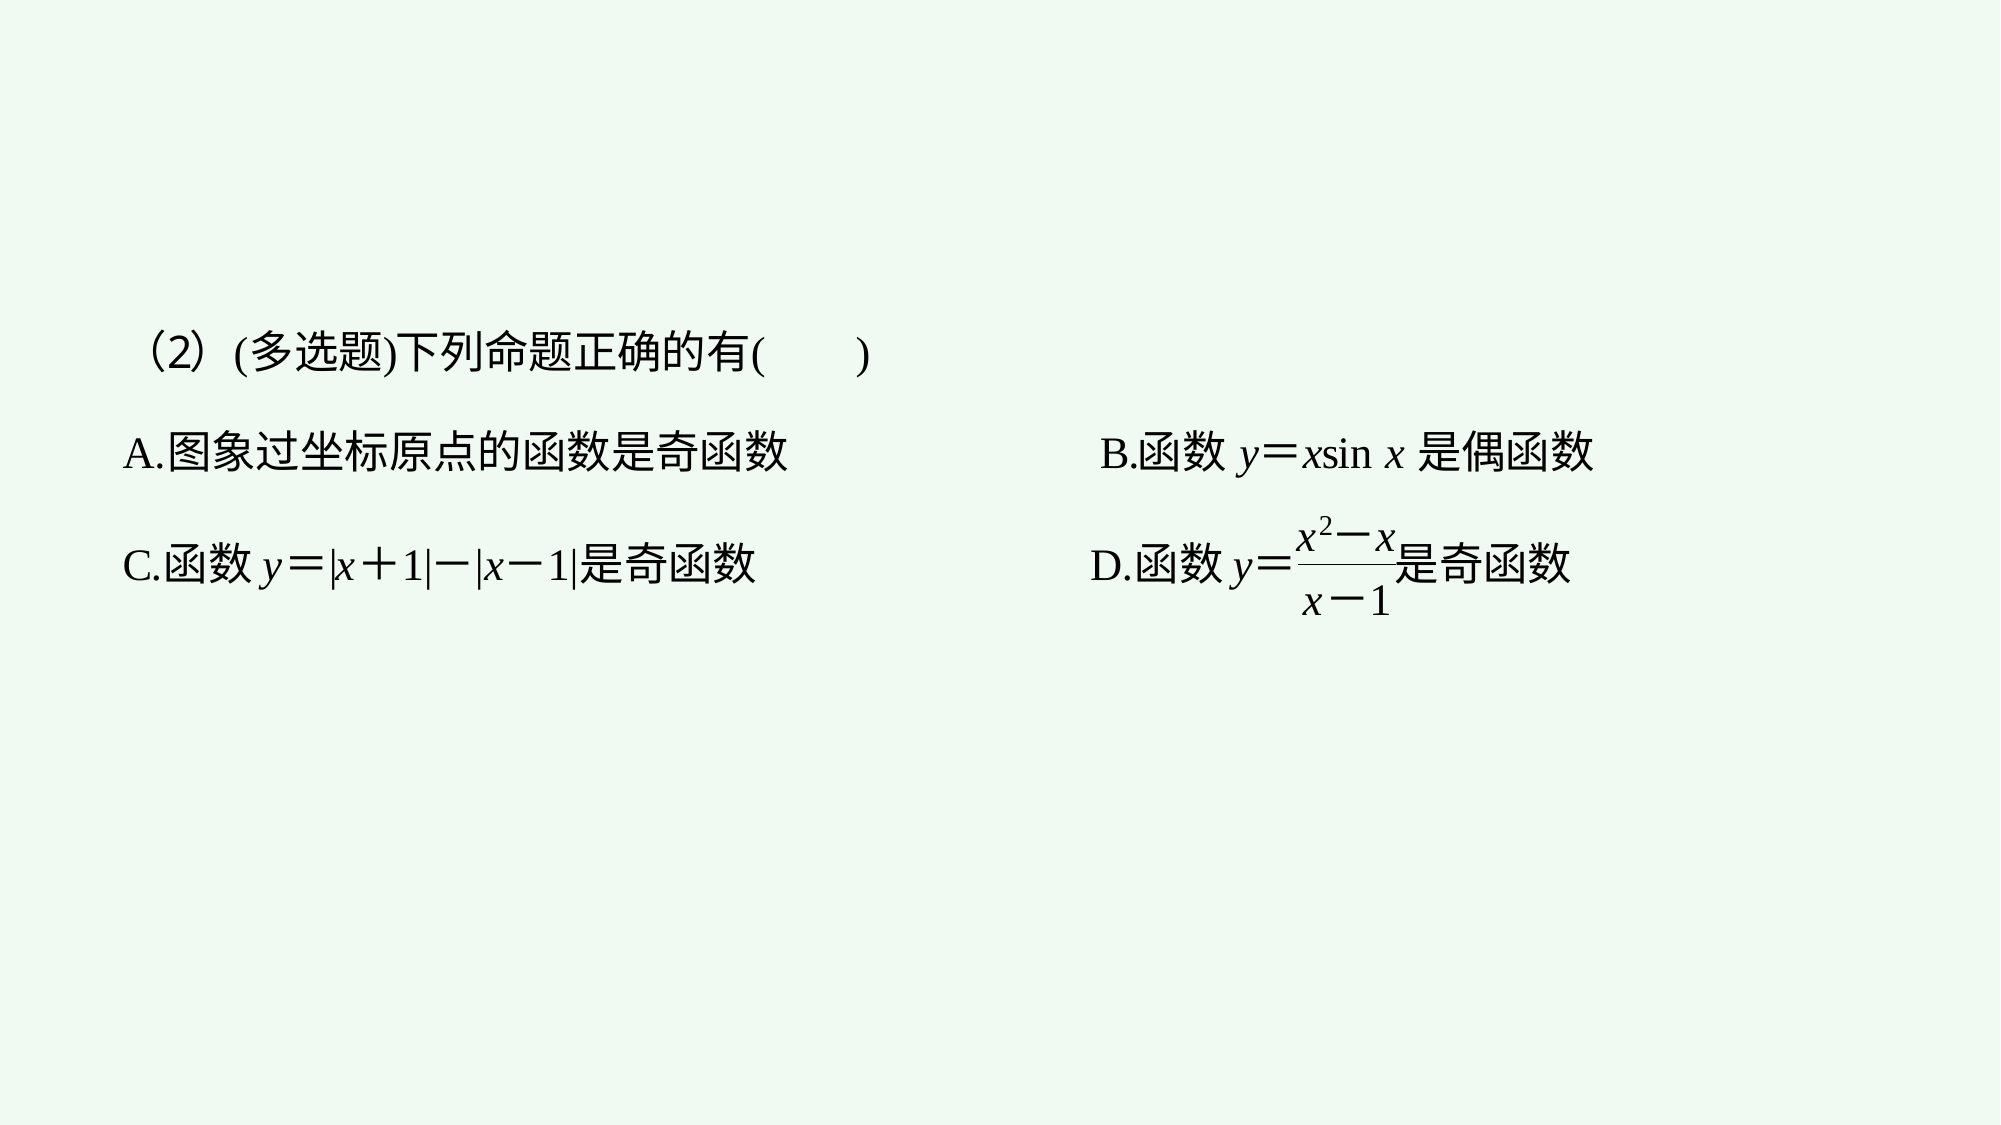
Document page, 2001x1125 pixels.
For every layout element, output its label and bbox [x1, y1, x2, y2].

text_box [122, 301, 1881, 639]
